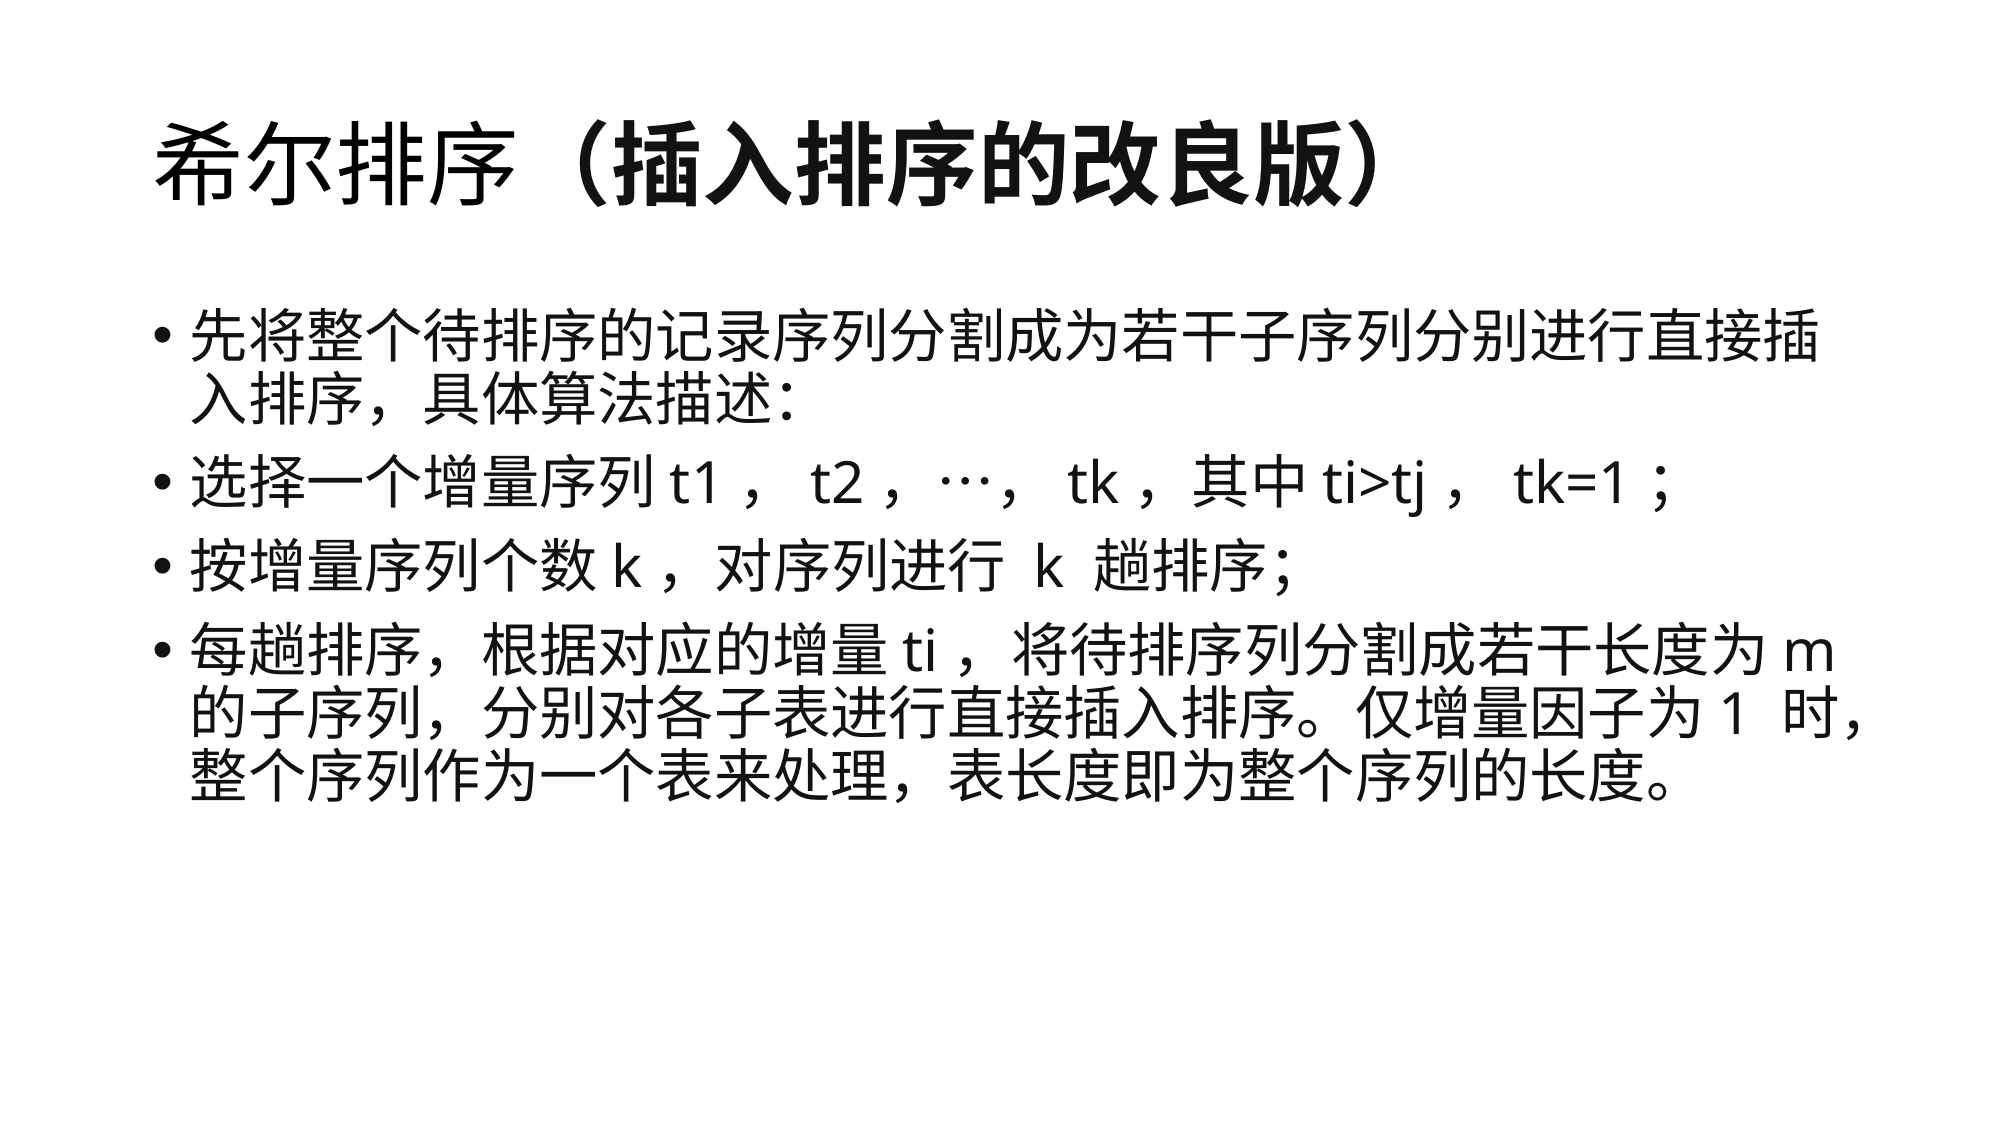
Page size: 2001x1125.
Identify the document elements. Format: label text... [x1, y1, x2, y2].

title 希尔排序（插入排序的改良版） [137, 59, 1863, 278]
list 先将整个待排序的记录序列分割成为若干子序列分别进行直接插入排序，具体算法描述： 选择一个增量序列t1，t2，…，tk，其中ti>tj，tk=1； 按增量序列个数k，对序列进行 k 趟排序； 每趟排序，根据对应的增量ti，将待排序列分割成若干长度为m 的子序列，分别对各子表进行直接插入排序。仅增量因子为1 时，整个序列作为一个表来处理，表长度即为整个序列的长度。 [137, 299, 1863, 1014]
